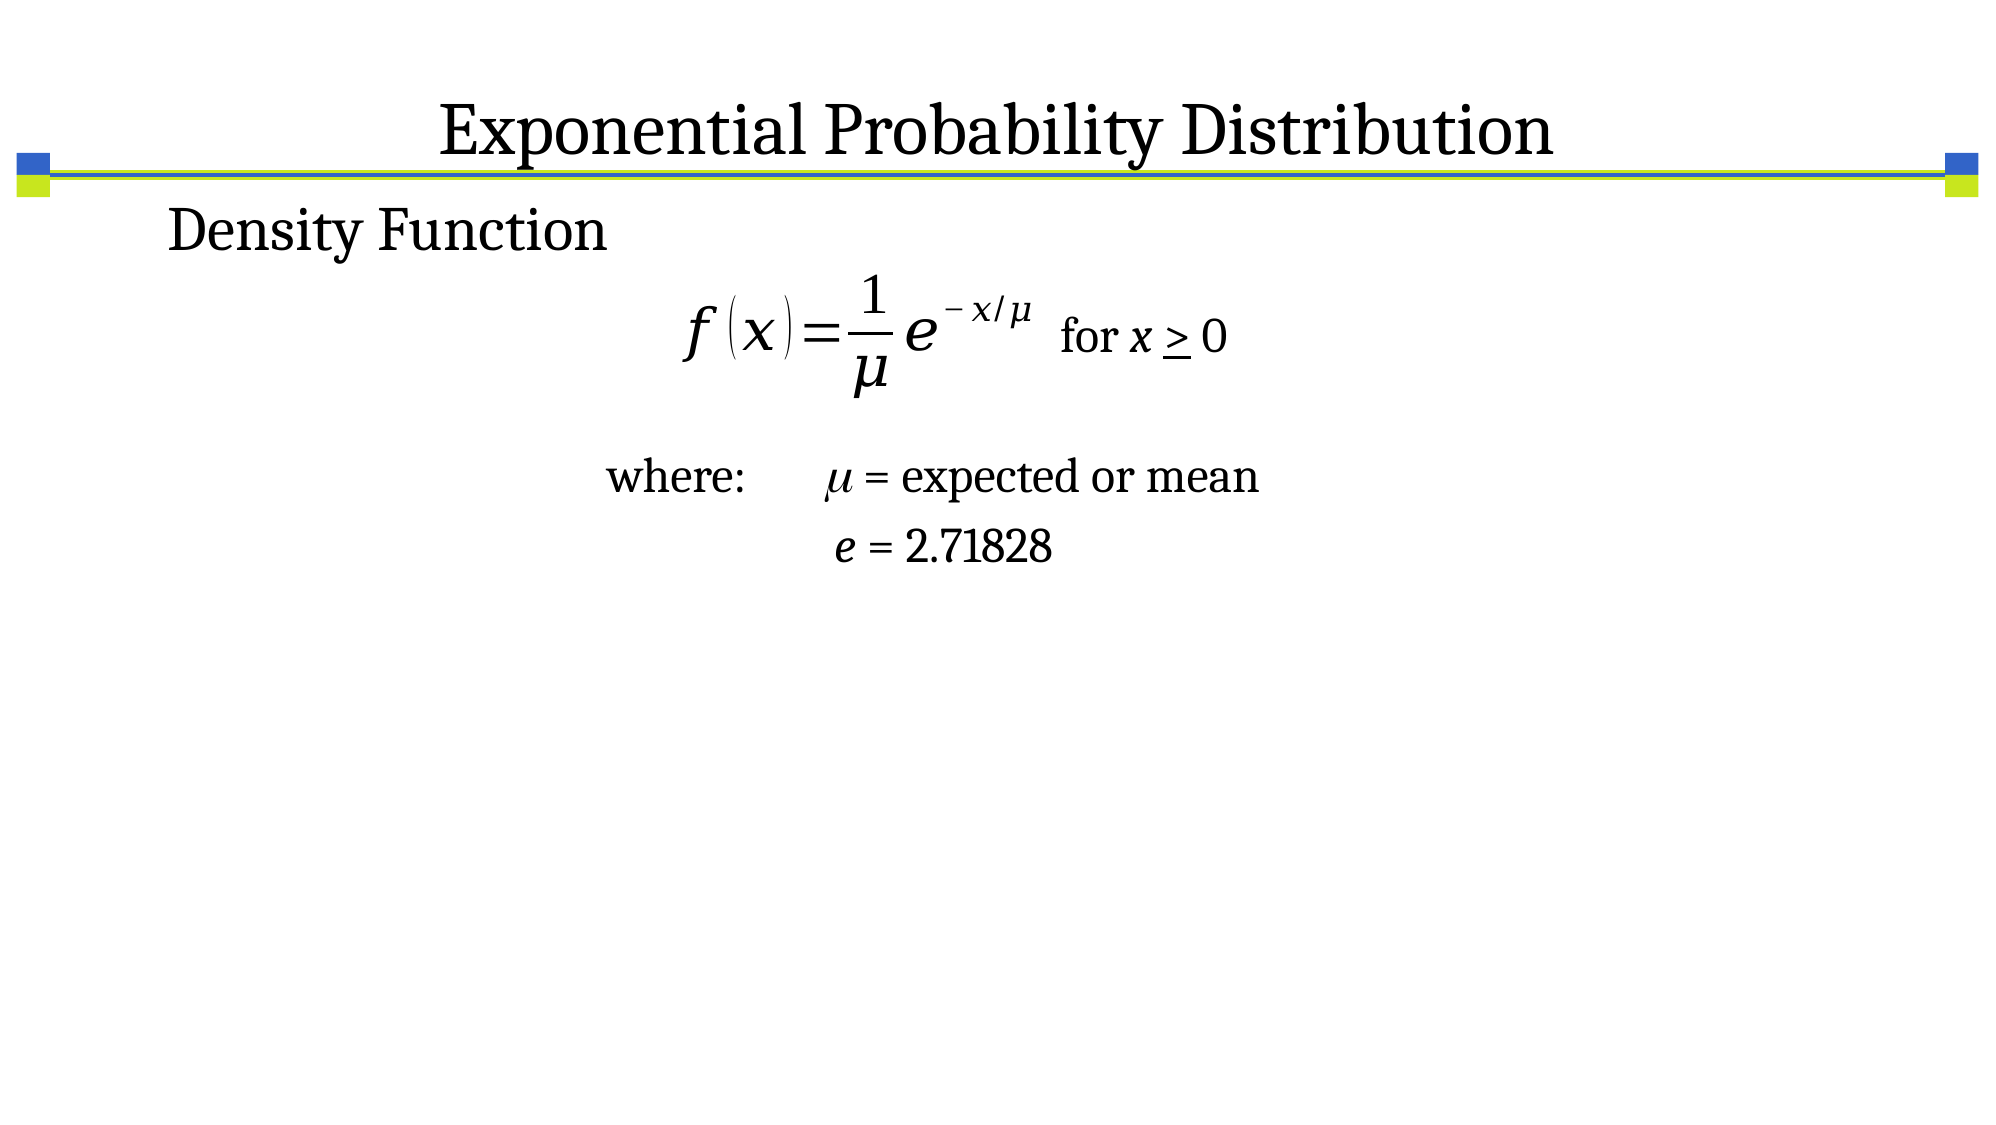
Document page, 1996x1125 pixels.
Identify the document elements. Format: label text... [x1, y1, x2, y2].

text_box for x > 0 [1045, 295, 1243, 370]
text_box Exponential Probability Distribution [149, 69, 1846, 180]
text_box where:  = expected or mean e = 2.71828 [592, 426, 1647, 589]
list Density Function [152, 188, 1849, 273]
